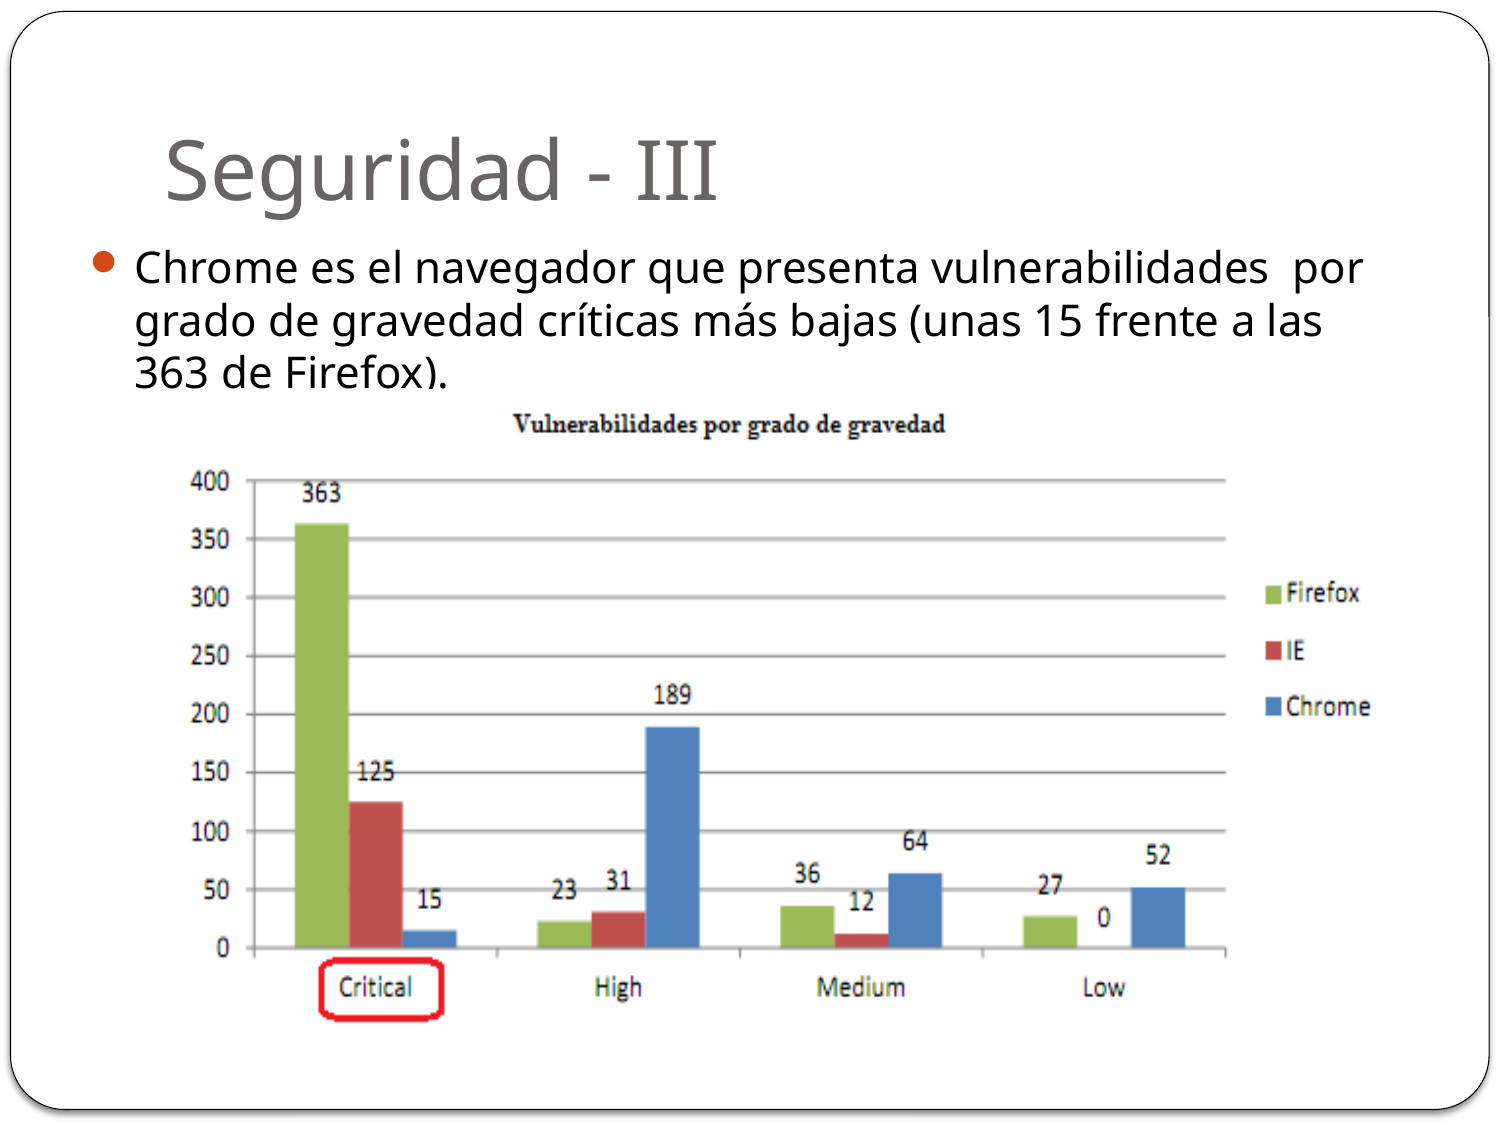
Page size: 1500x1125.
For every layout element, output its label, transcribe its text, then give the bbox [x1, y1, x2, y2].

title Seguridad - III [150, 45, 1425, 232]
list Chrome es el navegador que presenta vulnerabilidades por grado de gravedad críticas más bajas (unas 15 frente a las 363 de Firefox). [75, 232, 1425, 975]
picture [152, 389, 1388, 1026]
